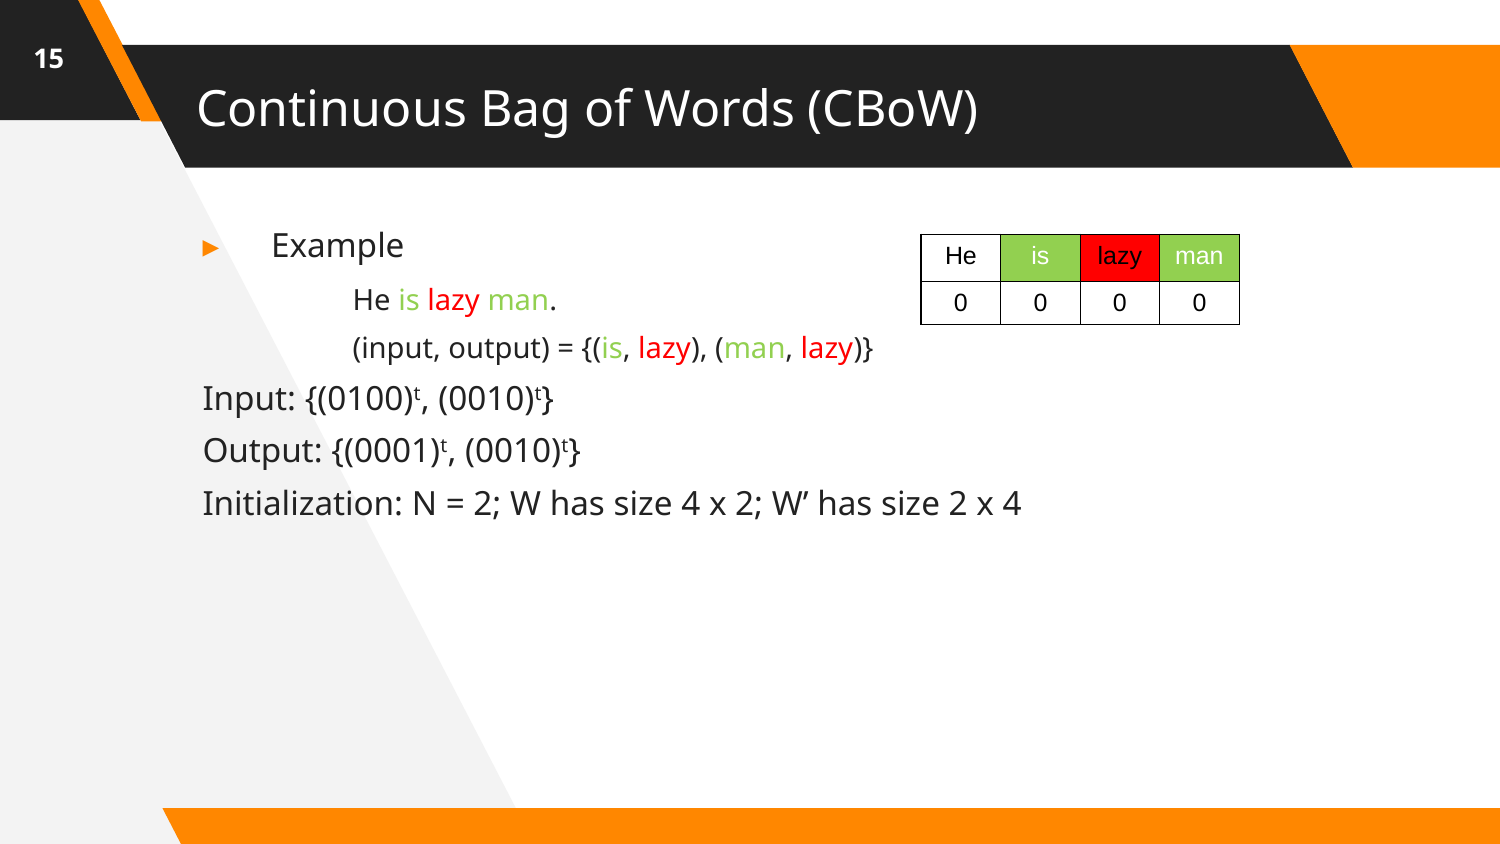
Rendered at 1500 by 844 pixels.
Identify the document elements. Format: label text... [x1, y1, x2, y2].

table_cell 0 [1001, 282, 1080, 324]
table_header He [922, 235, 1000, 281]
title Continuous Bag of Words (CBoW) [181, 45, 1285, 169]
table_header man [1160, 235, 1239, 281]
table_header is [1001, 235, 1080, 281]
slide_number 15 [0, 0, 98, 121]
table_cell 0 [922, 282, 1000, 324]
table_cell 0 [1081, 282, 1159, 324]
table_header lazy [1081, 235, 1159, 281]
list Example He is lazy man. (input, output) = {(is, lazy), (man, lazy)} Input: {(0100)t, (0010)t} Output: {(0001)t, (0010)t} Initialization: N = 2; W has size 4 x 2; W’ has size 2 x 4 [181, 209, 1425, 808]
table_cell 0 [1160, 282, 1239, 324]
